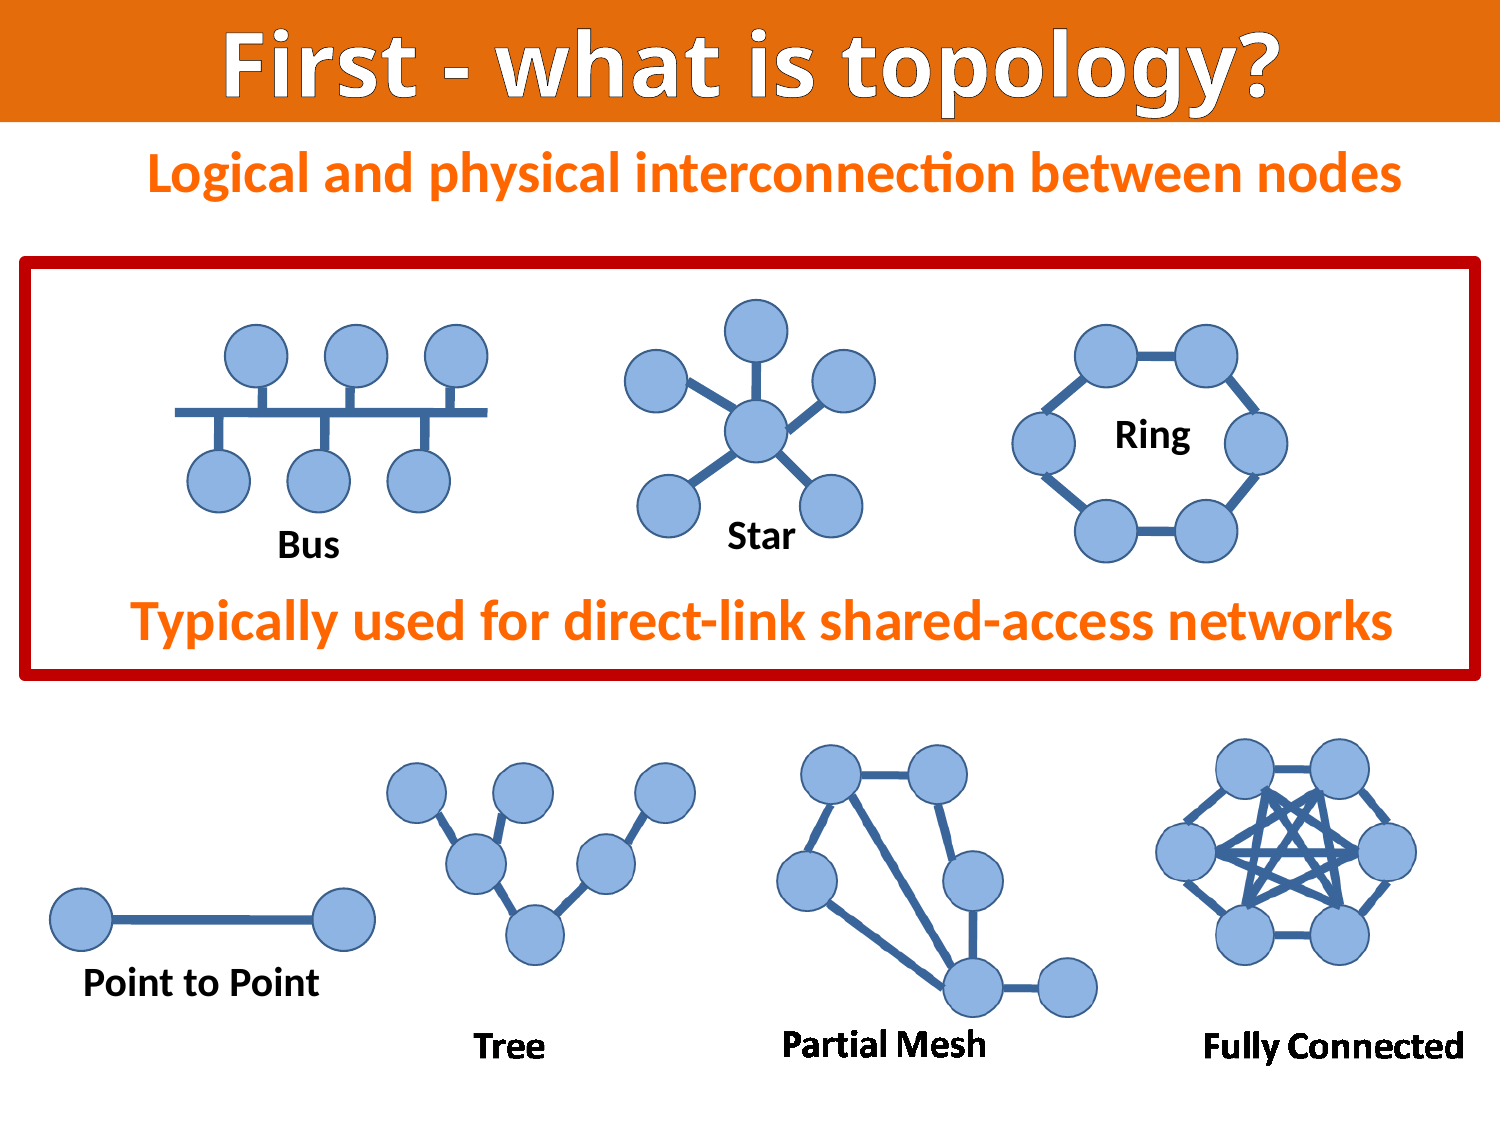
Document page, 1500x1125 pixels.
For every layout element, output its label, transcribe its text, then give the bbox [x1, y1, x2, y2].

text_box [24, 262, 1476, 676]
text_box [37, 737, 1476, 1077]
text_box First - what is topology? [0, 0, 1500, 123]
text_box Logical and physical interconnection between nodes [75, 126, 1475, 212]
